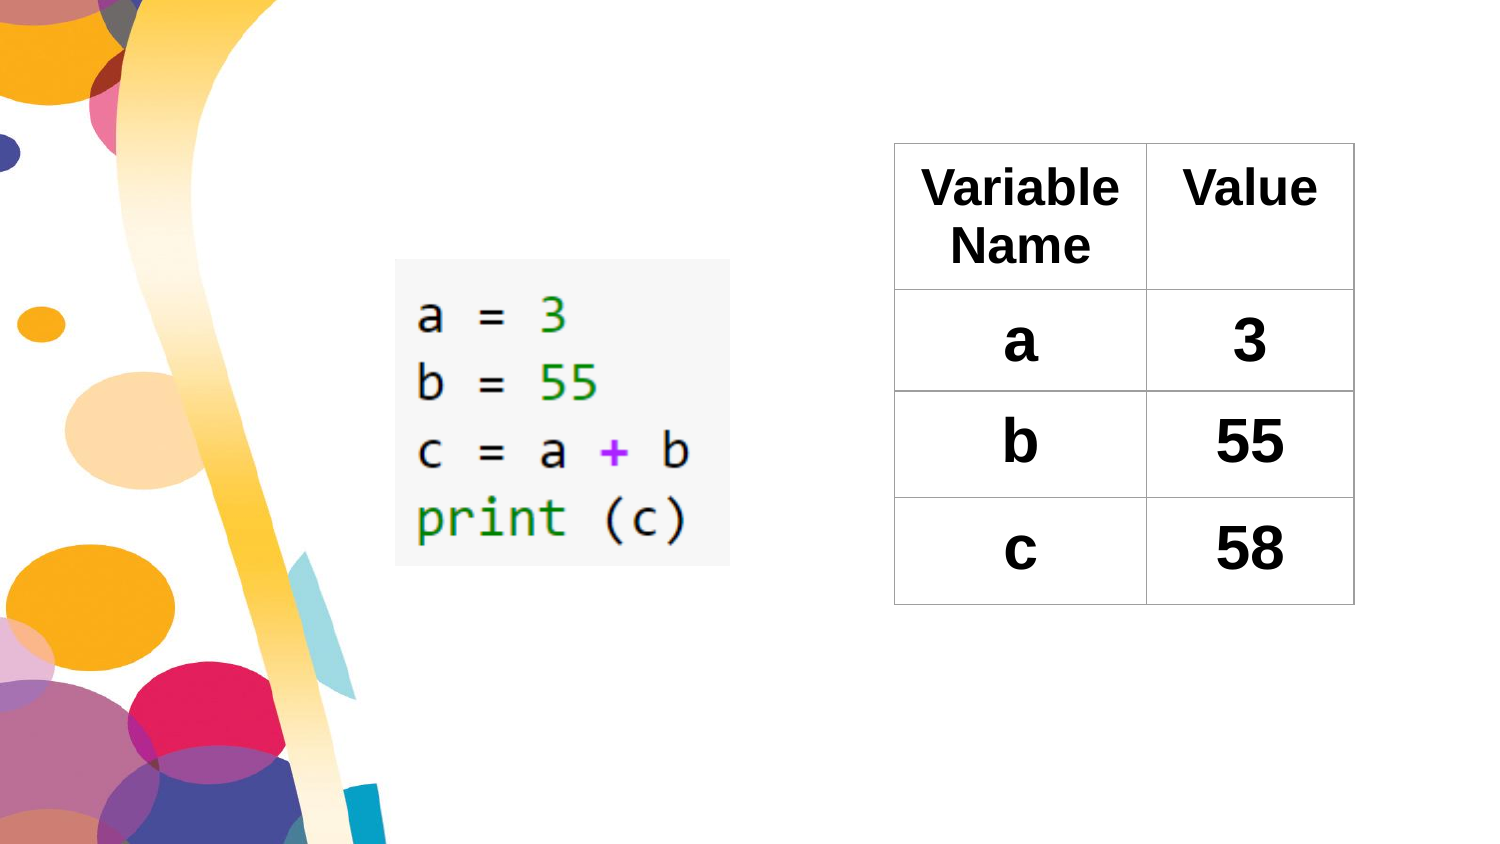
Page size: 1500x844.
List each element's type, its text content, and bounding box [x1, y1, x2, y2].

table_cell 55 [1147, 392, 1353, 497]
table_header Variable Name [895, 144, 1146, 289]
table_header Value [1147, 144, 1353, 289]
table_cell 58 [1147, 498, 1353, 604]
table_cell 3 [1147, 290, 1353, 390]
table_cell a [895, 290, 1146, 390]
picture [0, 0, 1500, 844]
table_cell b [895, 392, 1146, 497]
table_cell c [895, 498, 1146, 604]
